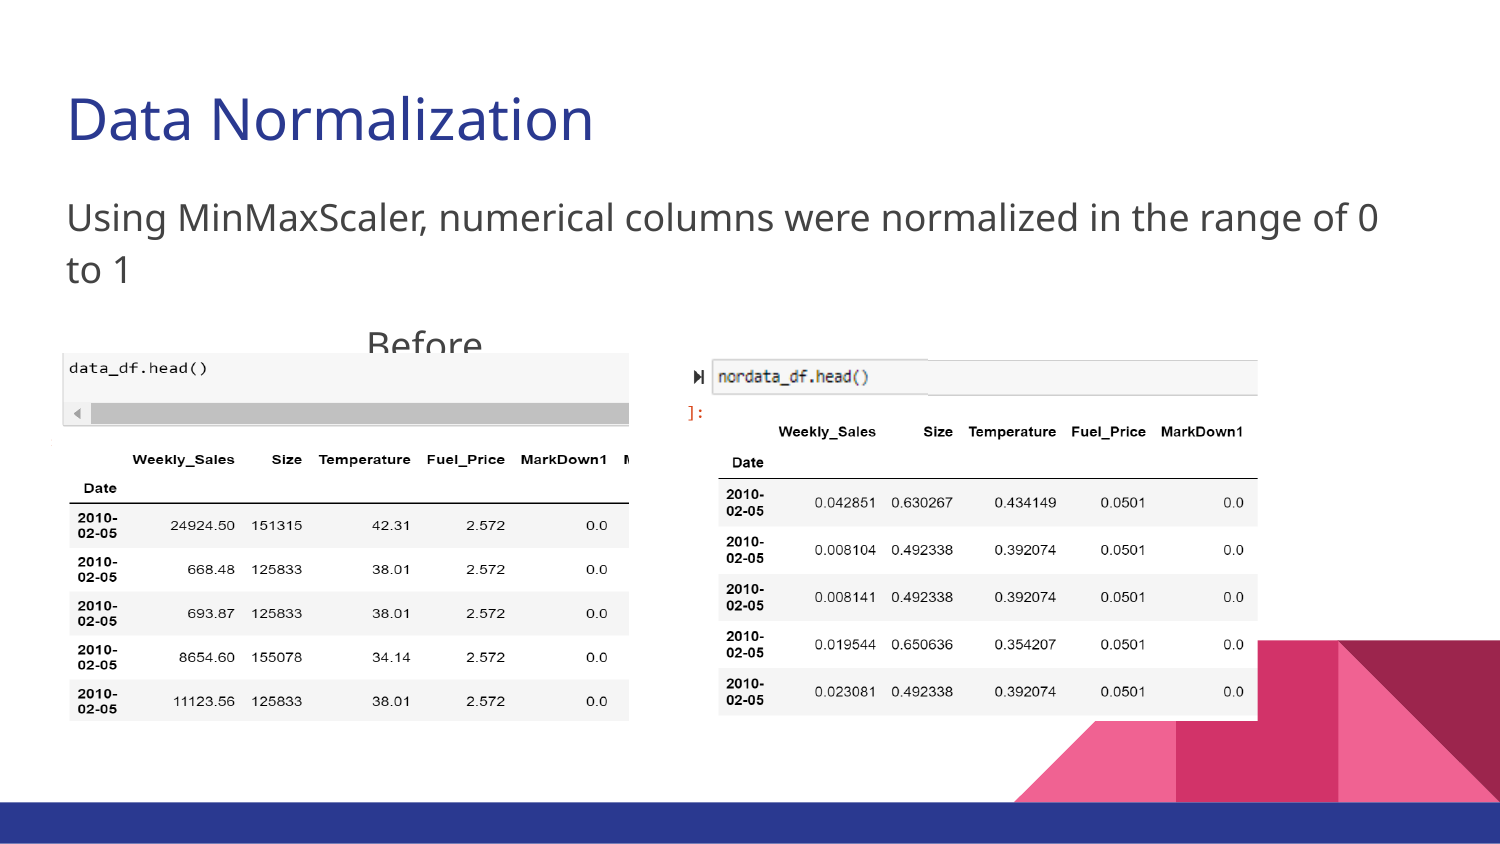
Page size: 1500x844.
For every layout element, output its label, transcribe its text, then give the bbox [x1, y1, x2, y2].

picture [50, 352, 630, 722]
picture [684, 352, 1258, 722]
list Using MinMaxScaler, numerical columns were normalized in the range of 0 to 1 Before After [51, 172, 1433, 800]
title Data Normalization [51, 67, 1449, 167]
